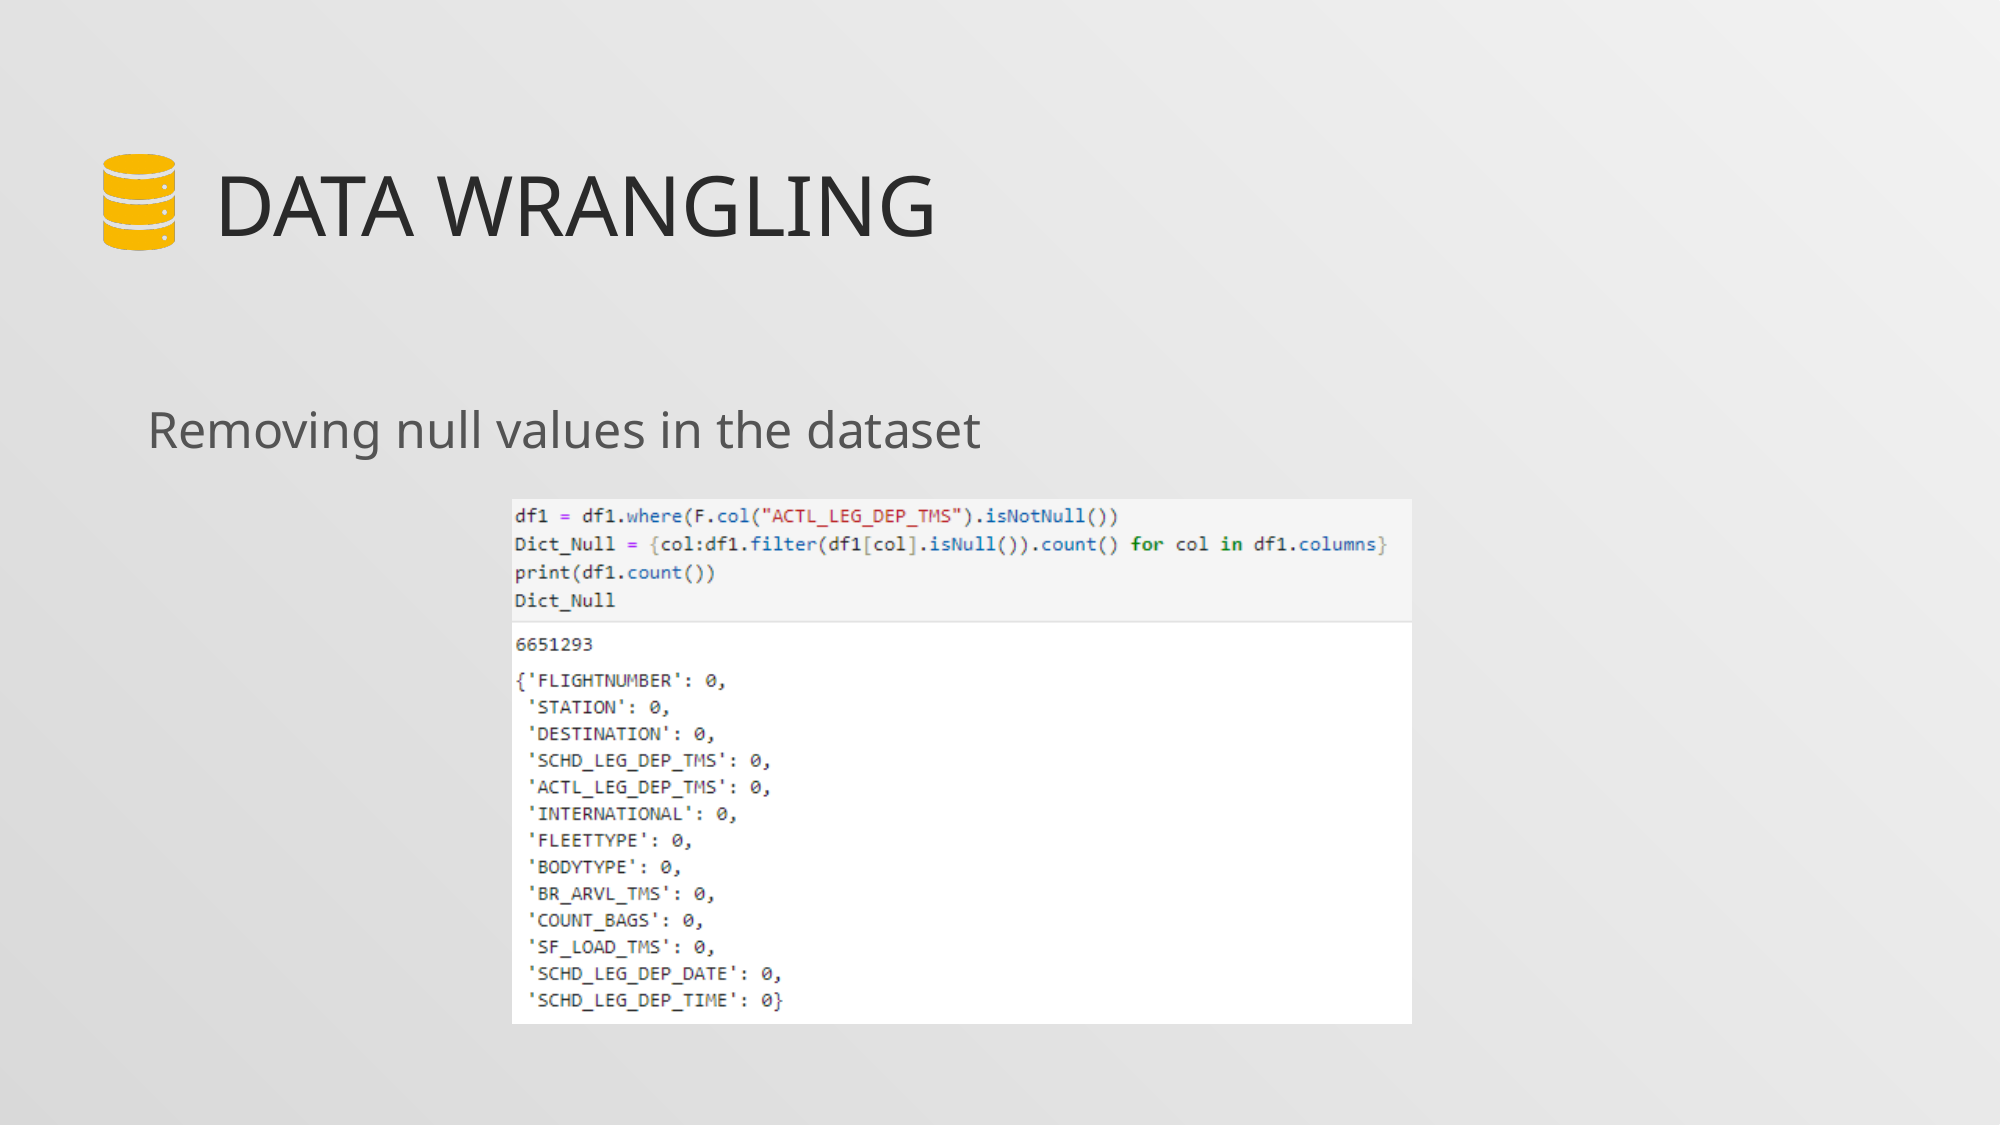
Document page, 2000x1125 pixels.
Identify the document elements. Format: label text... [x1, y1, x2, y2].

text_box [78, 140, 201, 263]
title Data wrangling [199, 45, 1800, 263]
text_box Removing null values in the dataset [124, 299, 1800, 1100]
picture [512, 499, 1412, 1024]
